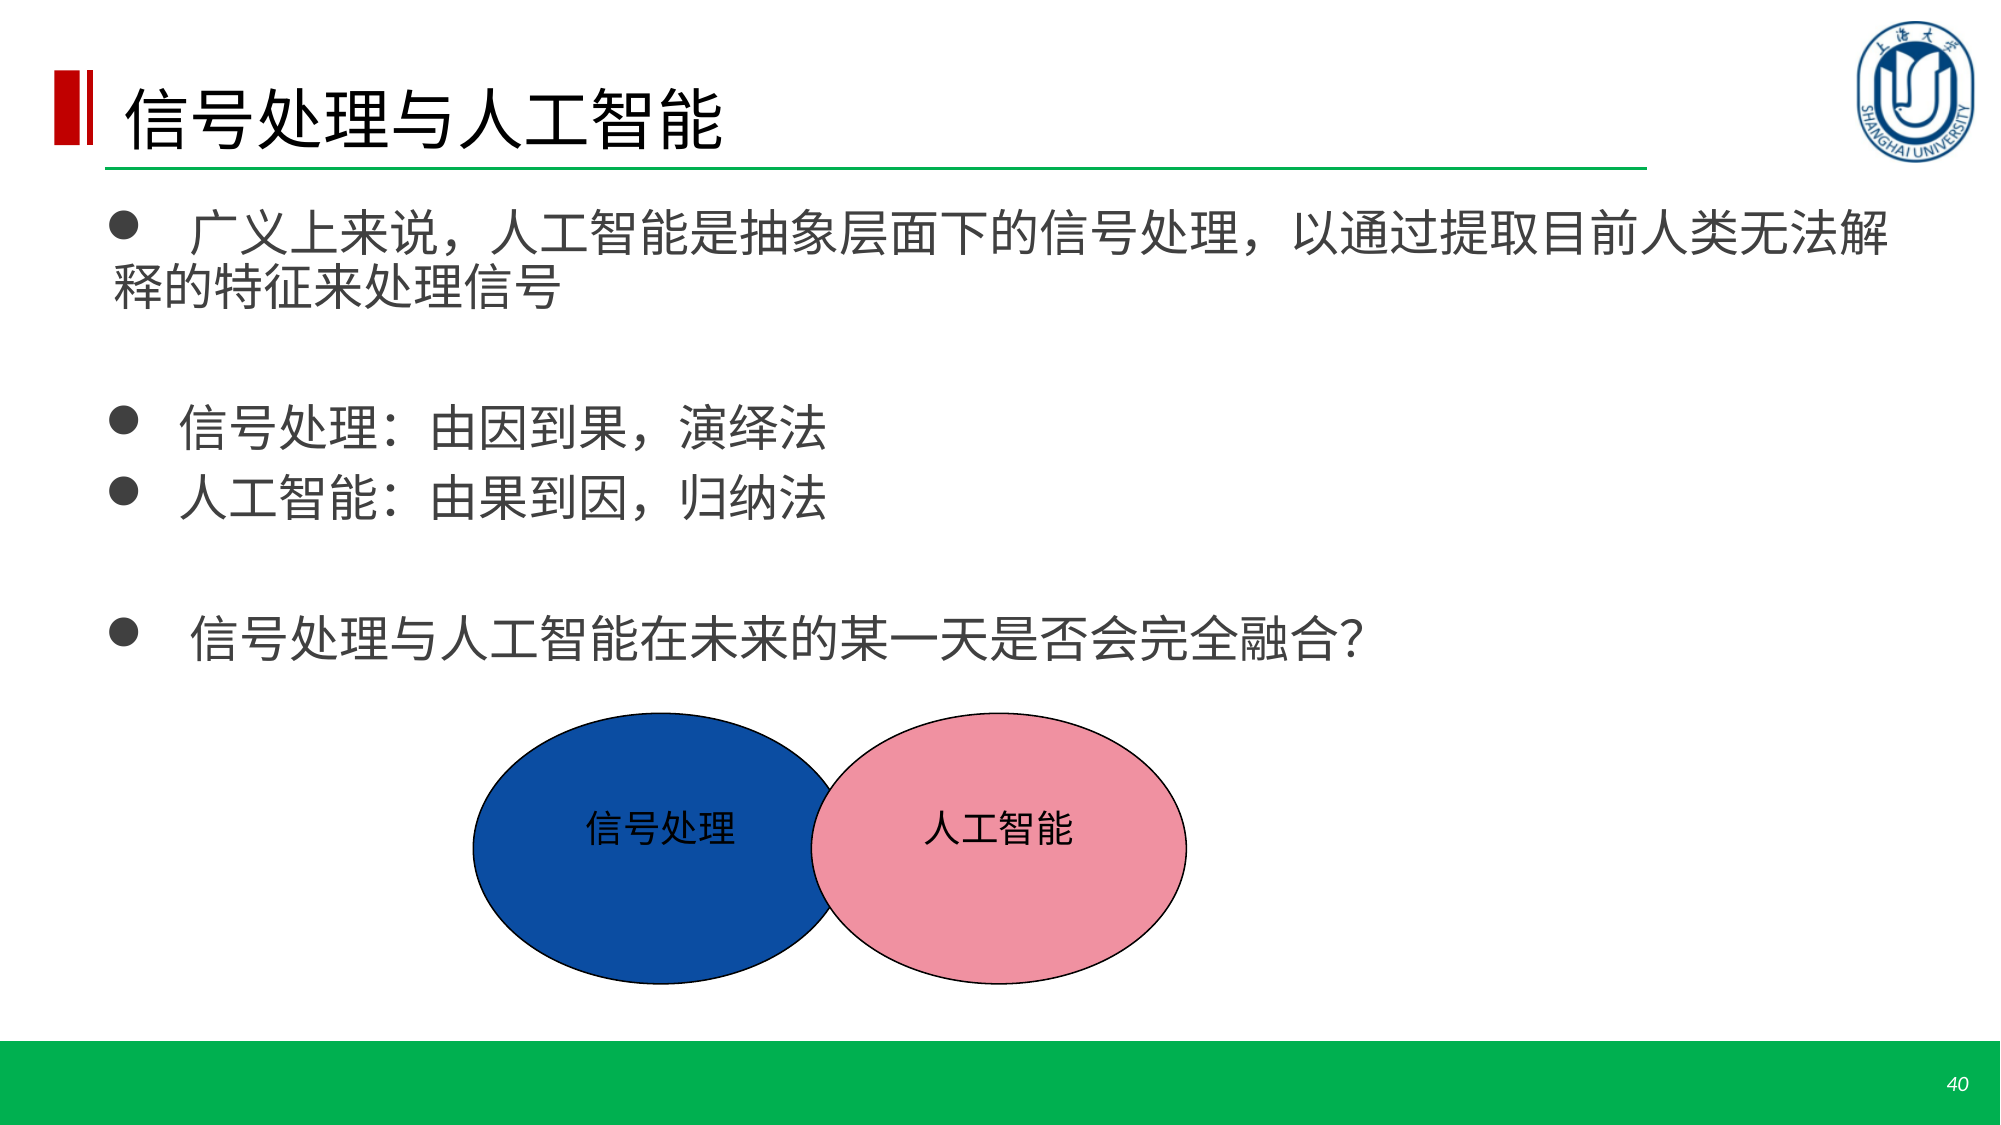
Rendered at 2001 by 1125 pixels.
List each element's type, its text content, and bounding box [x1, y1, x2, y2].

text_box 人工智能 [811, 713, 1187, 984]
list 广义上来说，人工智能是抽象层面下的信号处理，以通过提取目前人类无法解释的特征来处理信号 信号处理：由因到果，演绎法 人工智能：由果到因，归纳法 信号处理与人工智能在未来的某一天是否会完全融合？ [104, 200, 1900, 984]
title 信号处理与人工智能 [108, 37, 1648, 167]
picture [1855, 21, 1978, 163]
slide_number 40 [1768, 1052, 1984, 1113]
text_box 信号处理 [473, 713, 830, 984]
